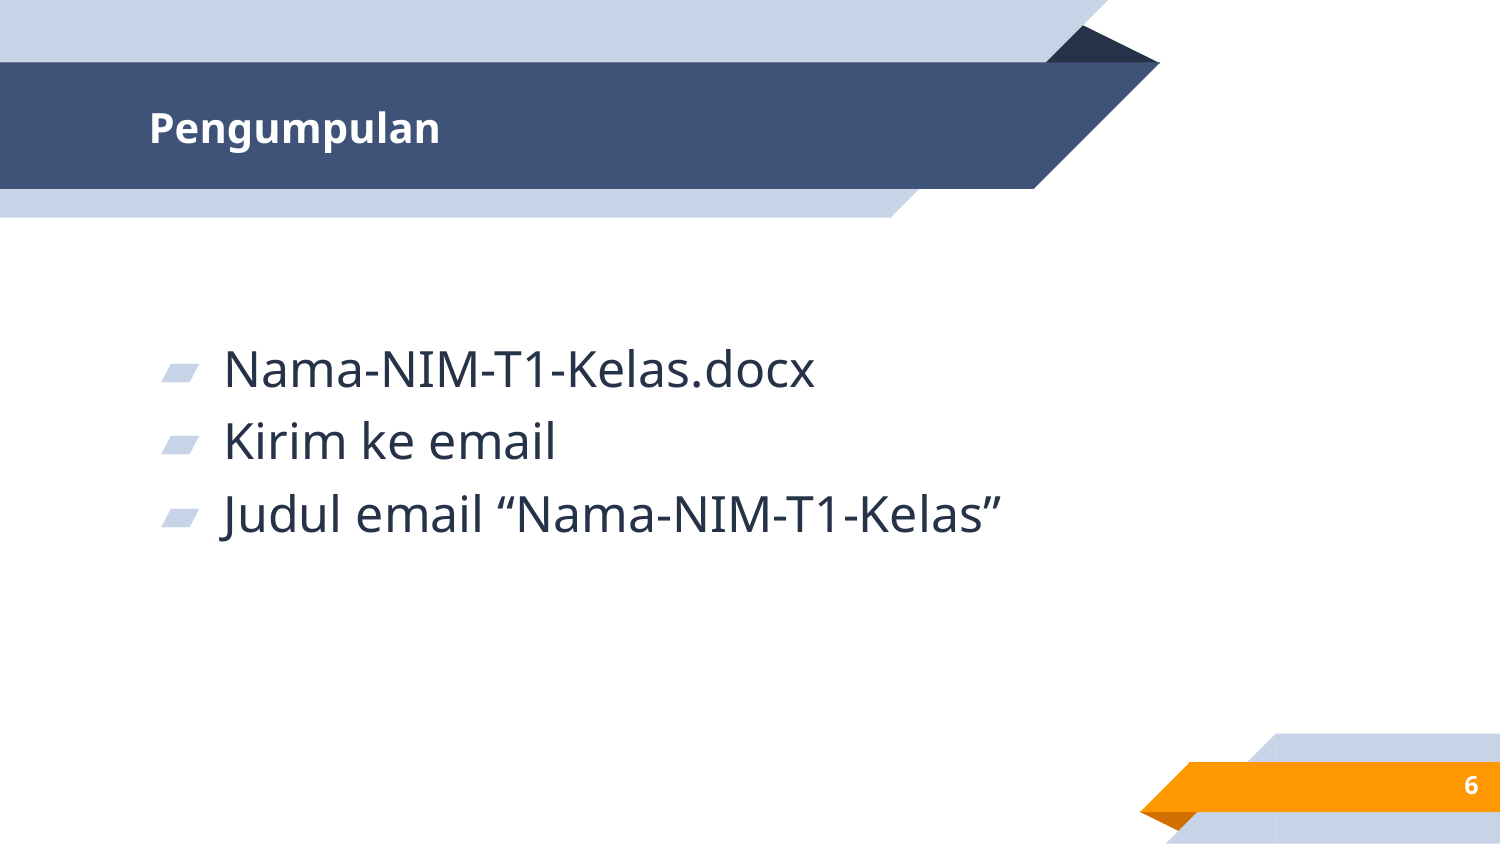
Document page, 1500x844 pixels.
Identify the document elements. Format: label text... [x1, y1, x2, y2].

slide_number 6 [1249, 760, 1494, 813]
title Pengumpulan [133, 64, 1035, 190]
list Nama-NIM-T1-Kelas.docx Kirim ke email Judul email “Nama-NIM-T1-Kelas” [133, 217, 1140, 734]
